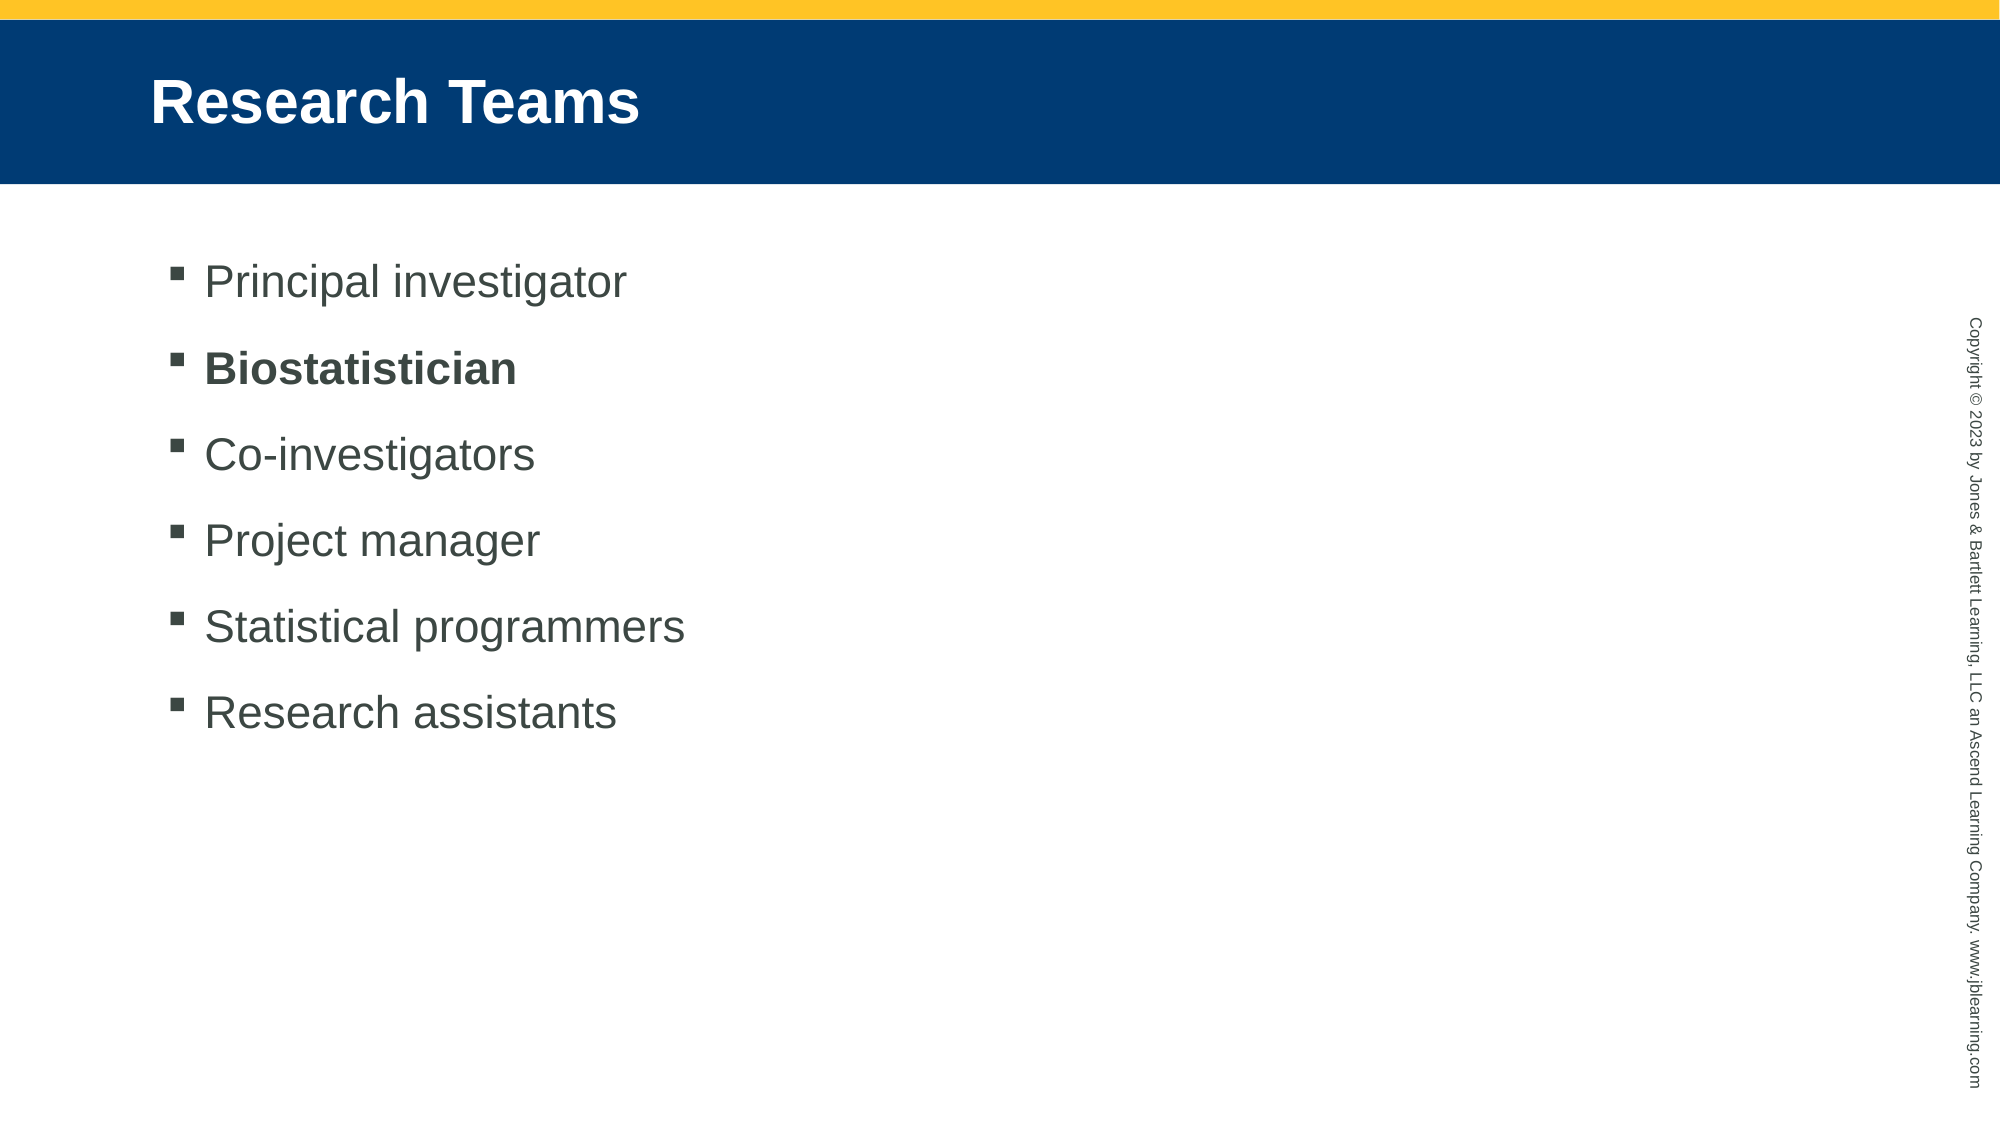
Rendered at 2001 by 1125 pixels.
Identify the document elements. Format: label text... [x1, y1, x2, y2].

title Research Teams [0, 19, 2000, 185]
list Principal investigator Biostatistician Co-investigators Project manager Statistical programmers Research assistants [151, 244, 1840, 1016]
